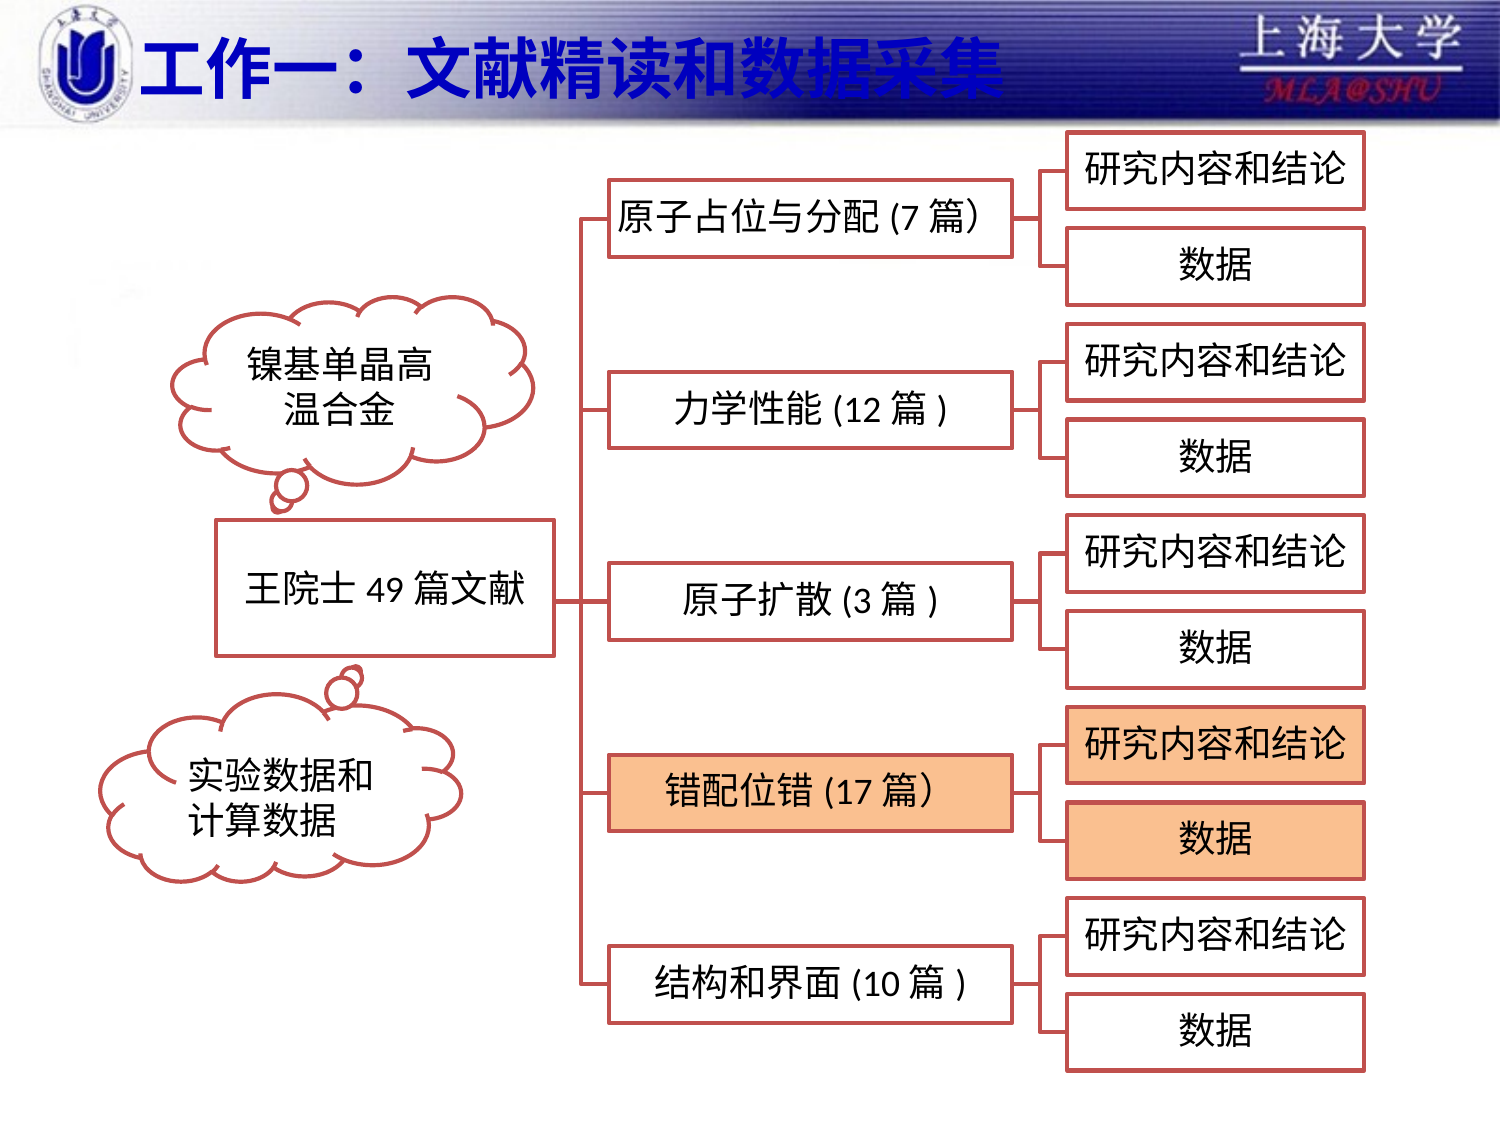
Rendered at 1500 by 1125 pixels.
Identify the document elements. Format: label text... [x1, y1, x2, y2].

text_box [100, 132, 1365, 1071]
title 工作一：文献精读和数据采集 [123, 1, 1474, 133]
picture [0, 0, 1500, 1125]
